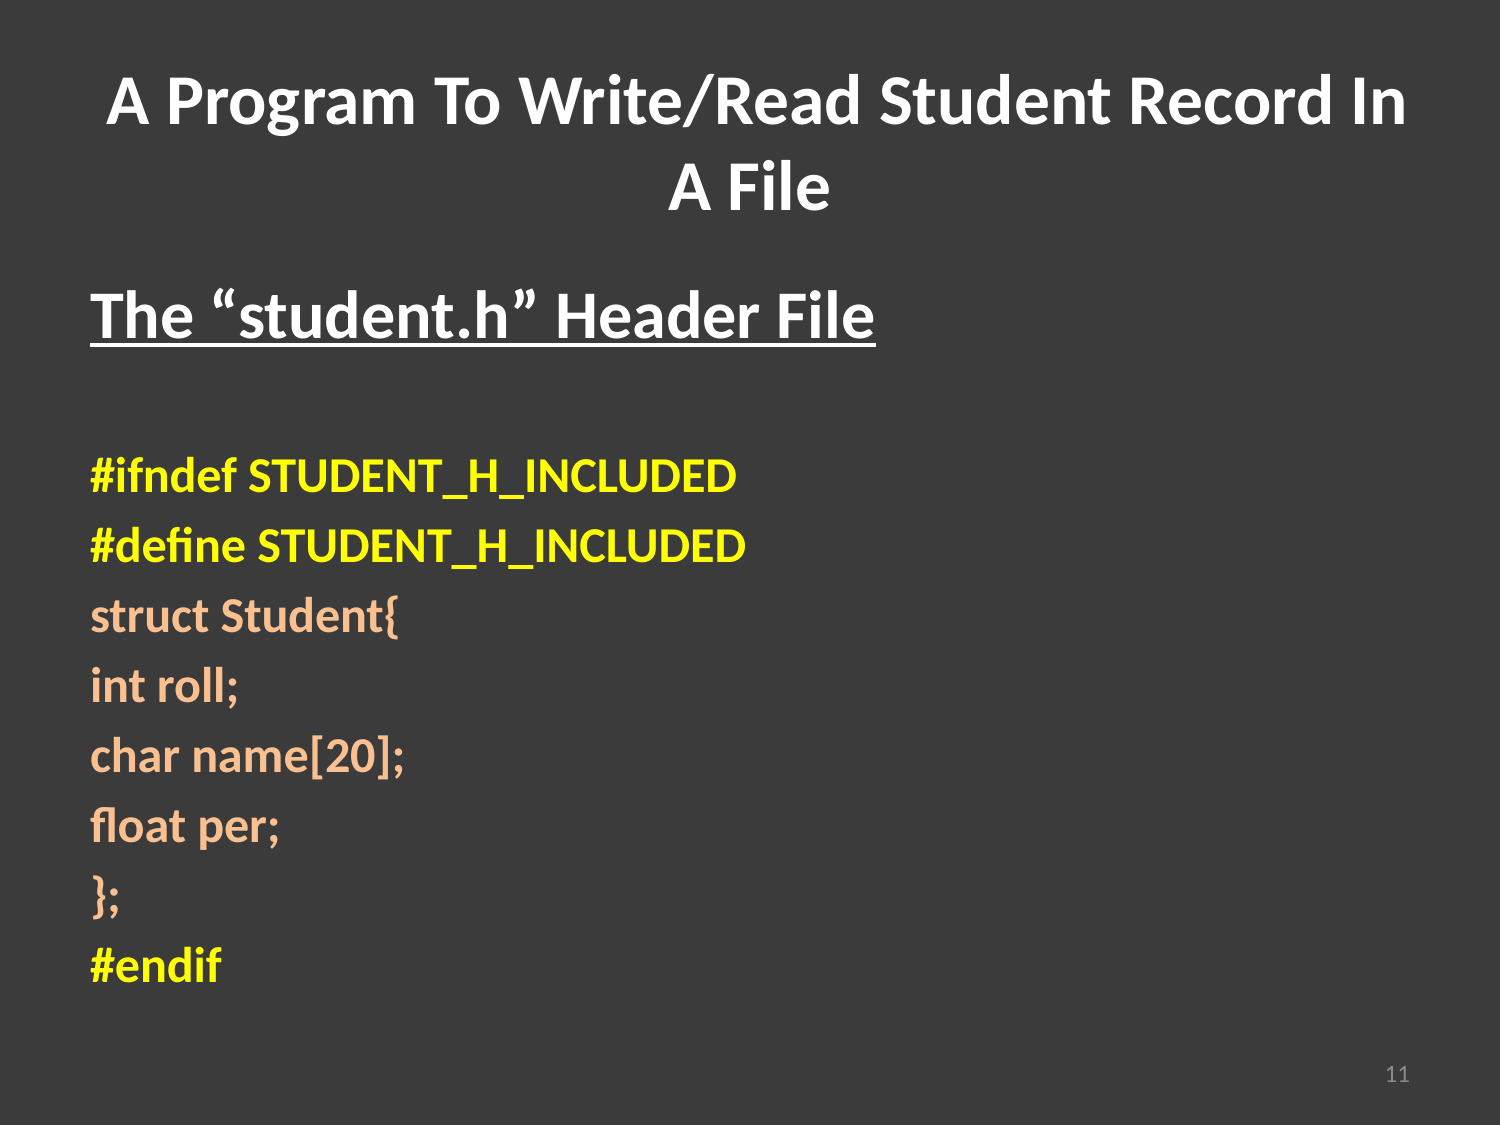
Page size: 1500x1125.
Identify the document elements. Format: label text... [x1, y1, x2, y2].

list The “student.h” Header File #ifndef STUDENT_H_INCLUDED #define STUDENT_H_INCLUDED struct Student{ int roll; char name[20]; float per; }; #endif [75, 262, 1425, 1005]
title A Program To Write/Read Student Record In A File [75, 45, 1425, 233]
slide_number 11 [1074, 1042, 1425, 1103]
